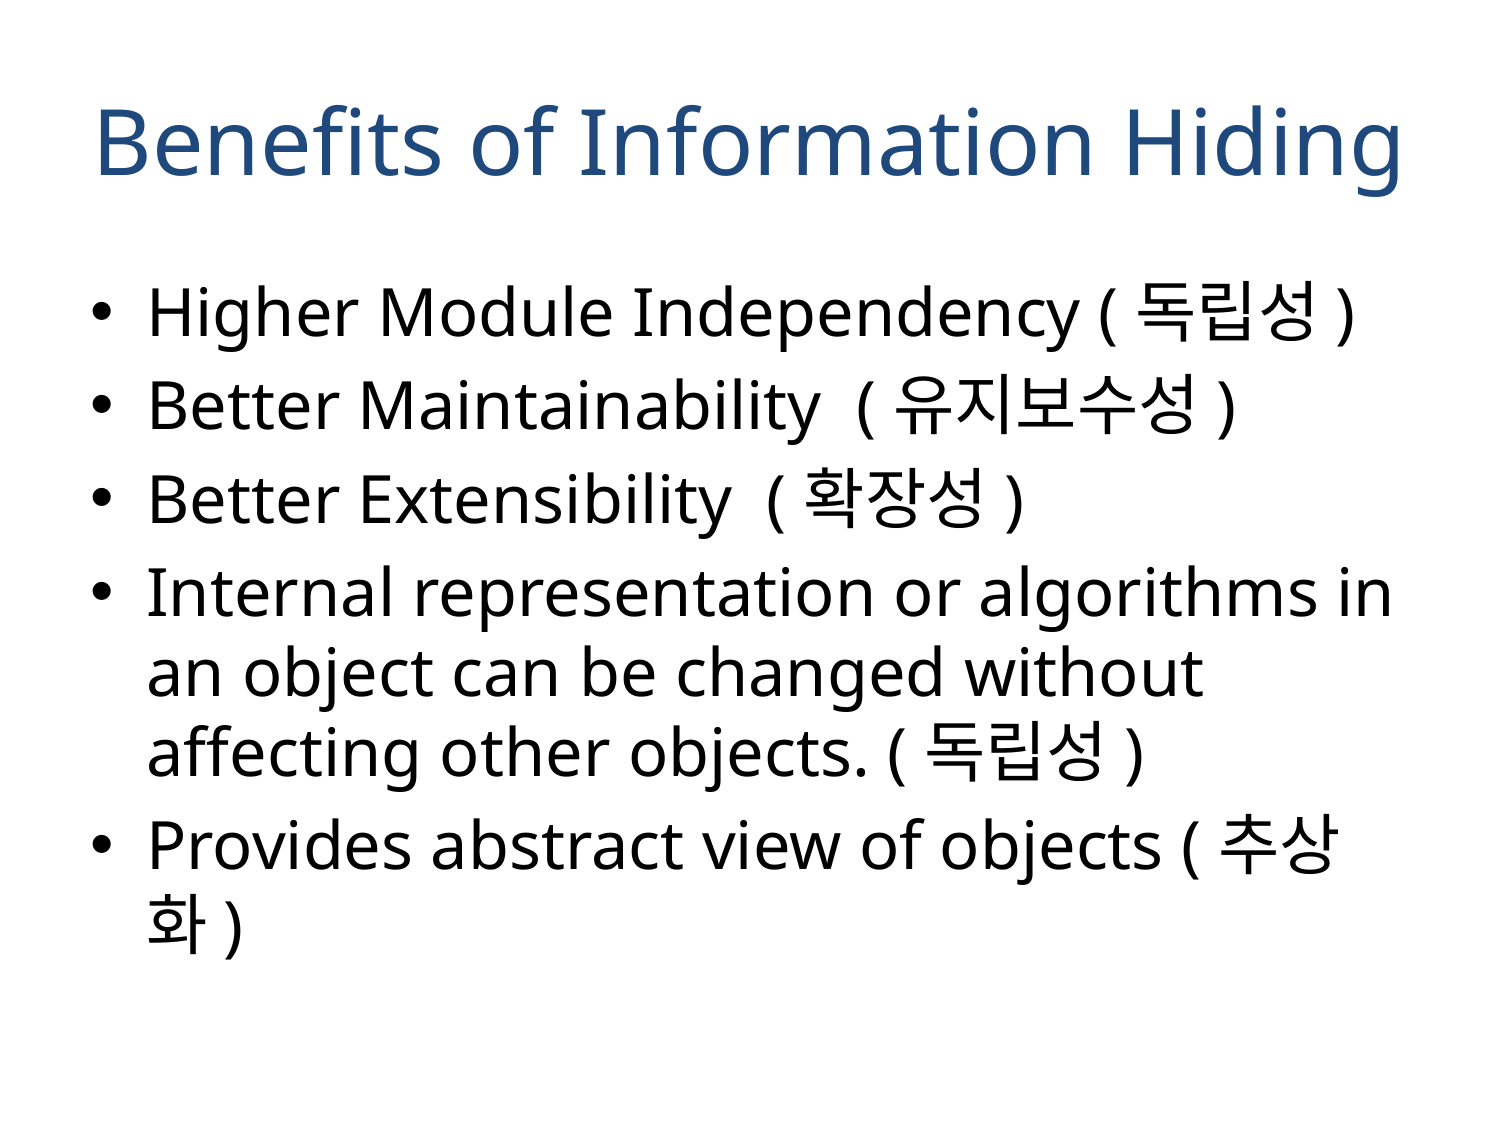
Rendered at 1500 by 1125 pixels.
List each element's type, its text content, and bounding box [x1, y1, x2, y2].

list Higher Module Independency (독립성) Better Maintainability (유지보수성) Better Extensibility (확장성) Internal representation or algorithms in an object can be changed without affecting other objects. (독립성) Provides abstract view of objects (추상화) [75, 262, 1425, 1005]
title Benefits of Information Hiding [75, 45, 1425, 233]
